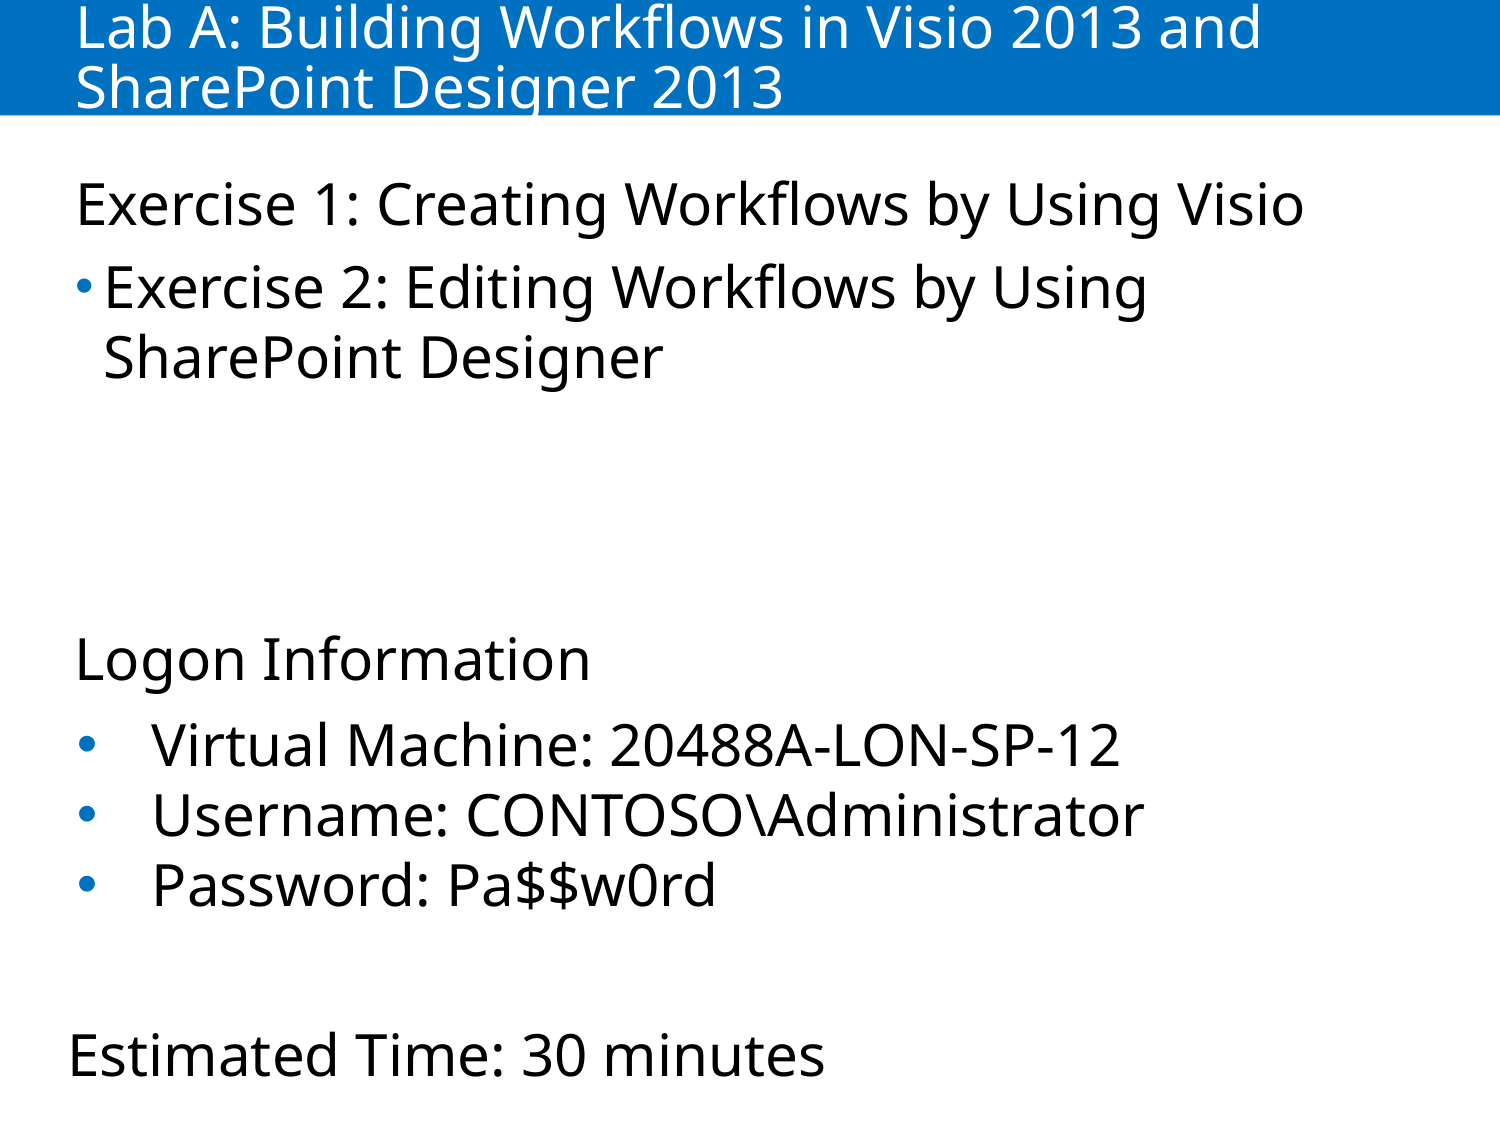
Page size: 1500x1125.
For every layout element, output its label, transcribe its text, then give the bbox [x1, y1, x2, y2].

title Lab A: Building Workflows in Visio 2013 and SharePoint Designer 2013 [75, 0, 1351, 122]
text_box Estimated Time: 30 minutes [52, 1011, 841, 1096]
text_box Virtual Machine: 20488A-LON-SP-12 Username: CONTOSO\Administrator Password: Pa$$w0rd [62, 630, 1161, 926]
text_box Logon Information [59, 614, 607, 700]
list Exercise 1: Creating Workflows by Using Visio Exercise 2: Editing Workflows by Using SharePoint Designer [74, 167, 1408, 1013]
